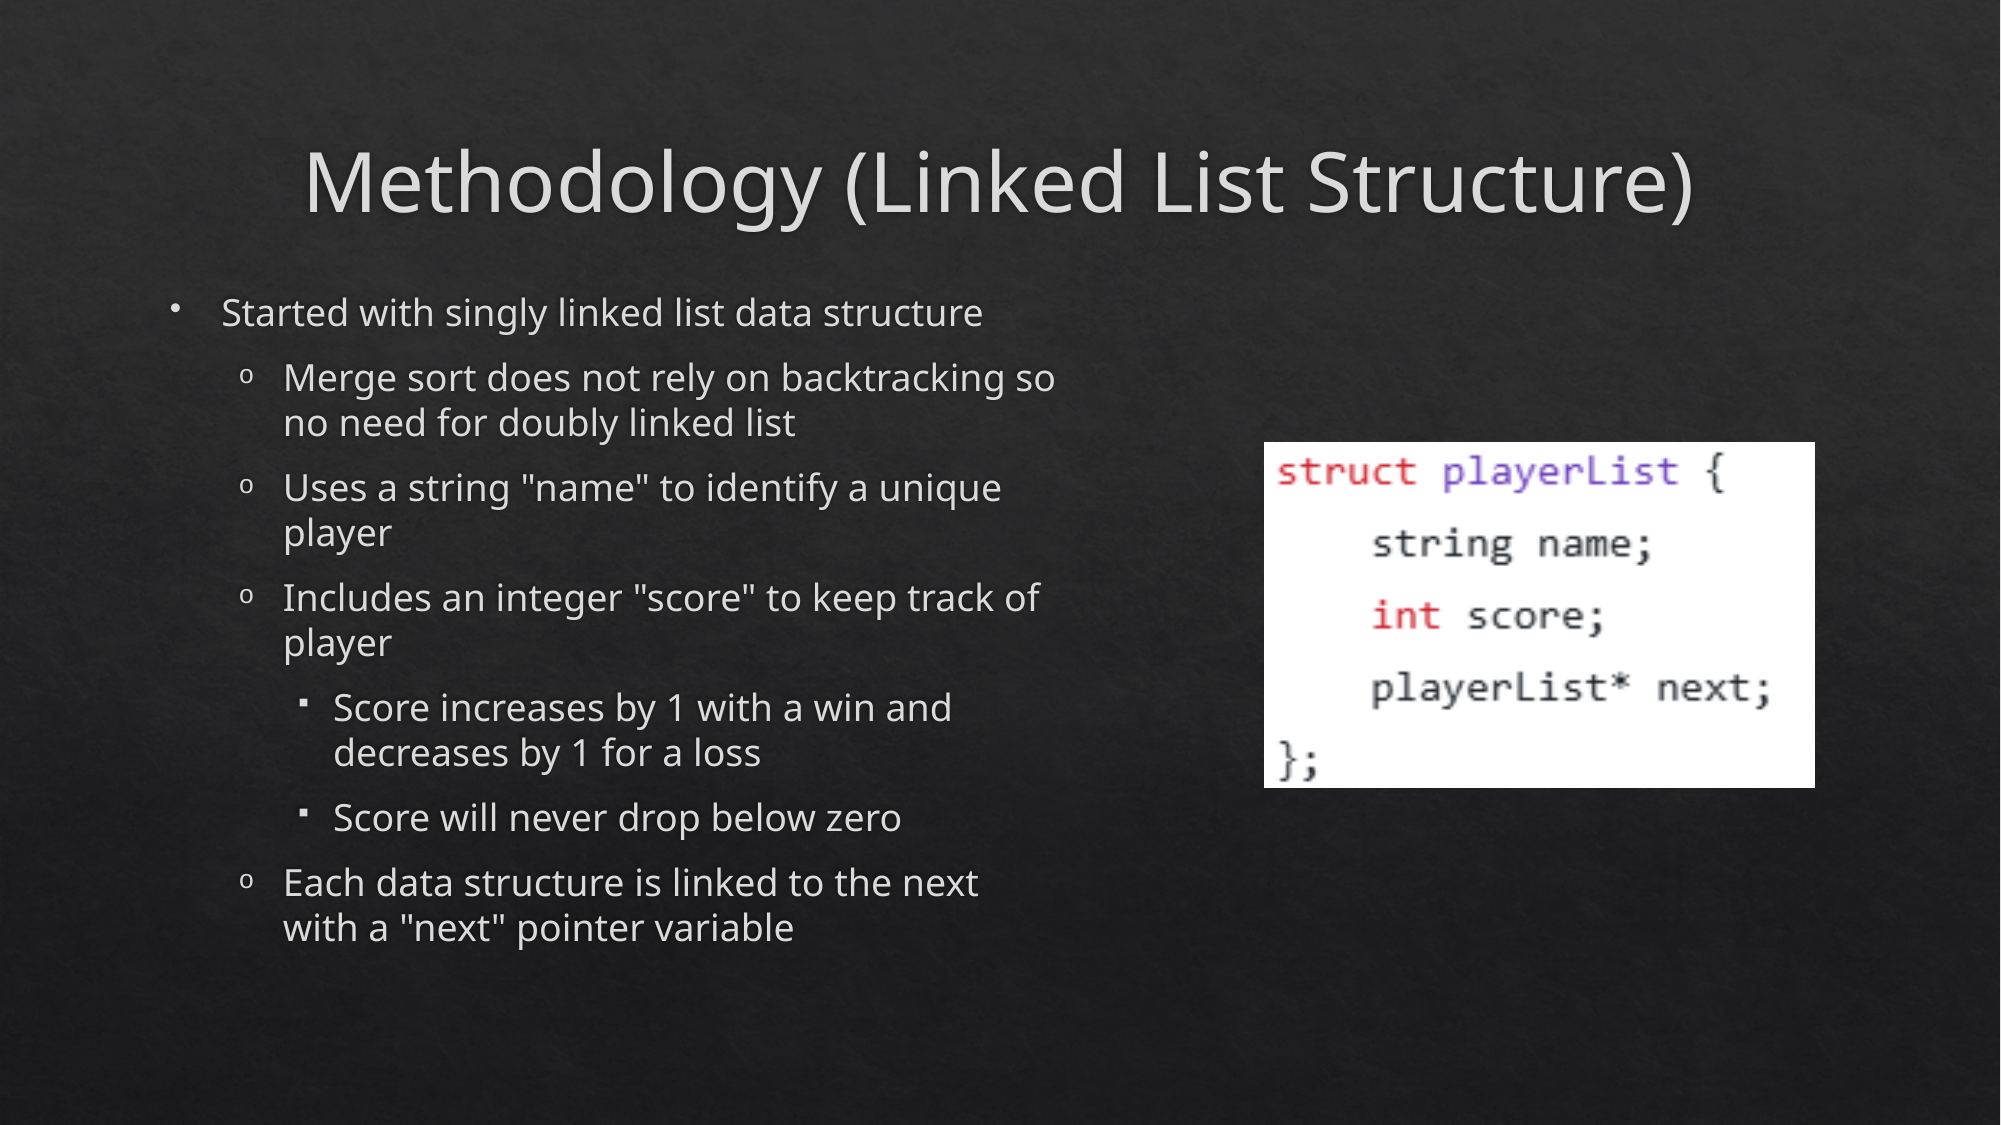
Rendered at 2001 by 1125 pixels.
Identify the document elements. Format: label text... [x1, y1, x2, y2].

list Started with singly linked list data structure Merge sort does not rely on backtracking so no need for doubly linked list Uses a string "name" to identify a unique player Includes an integer "score" to keep track of player Score increases by 1 with a win and decreases by 1 for a loss Score will never drop below zero Each data structure is linked to the next with a "next" pointer variable [149, 281, 1079, 950]
picture [1264, 442, 1815, 788]
title Methodology (Linked List Structure) [149, 99, 1849, 260]
